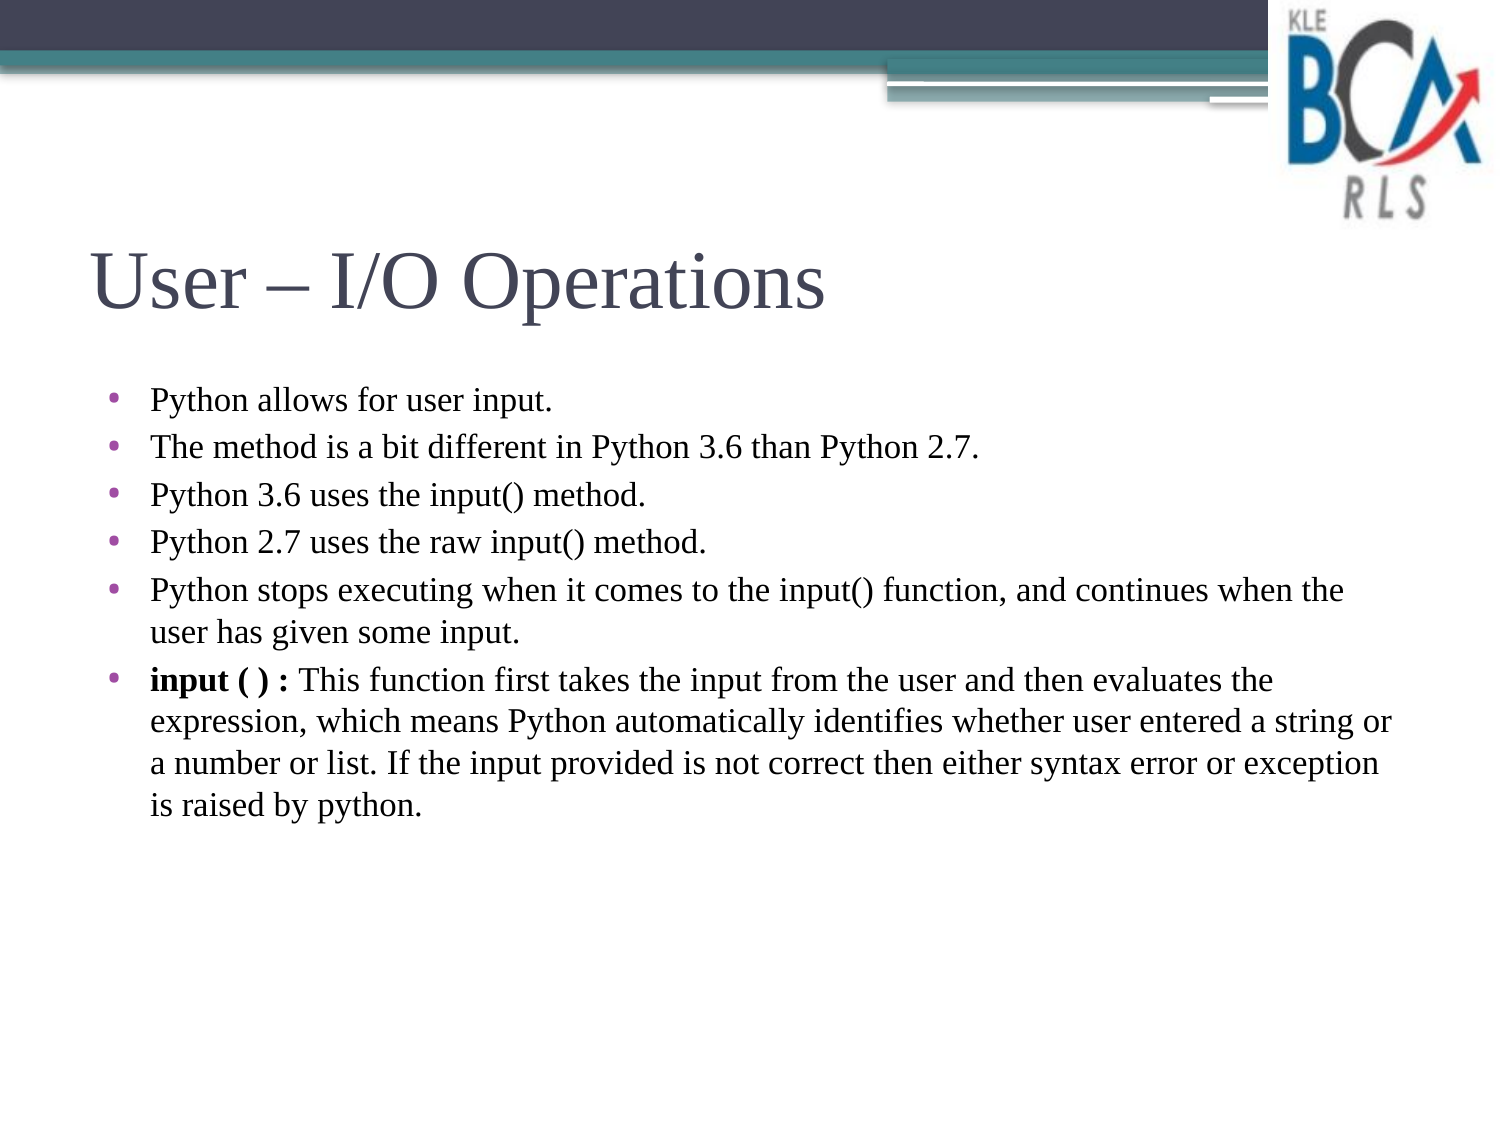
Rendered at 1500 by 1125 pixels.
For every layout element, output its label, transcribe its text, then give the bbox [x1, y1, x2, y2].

picture [1268, 0, 1500, 238]
title User – I/O Operations [75, 187, 1425, 363]
list Python allows for user input. The method is a bit different in Python 3.6 than Python 2.7. Python 3.6 uses the input() method. Python 2.7 uses the raw input() method. Python stops executing when it comes to the input() function, and continues when the user has given some input. input ( ) : This function first takes the input from the user and then evaluates the expression, which means Python automatically identifies whether user entered a string or a number or list. If the input provided is not correct then either syntax error or exception is raised by python. [75, 368, 1425, 1079]
